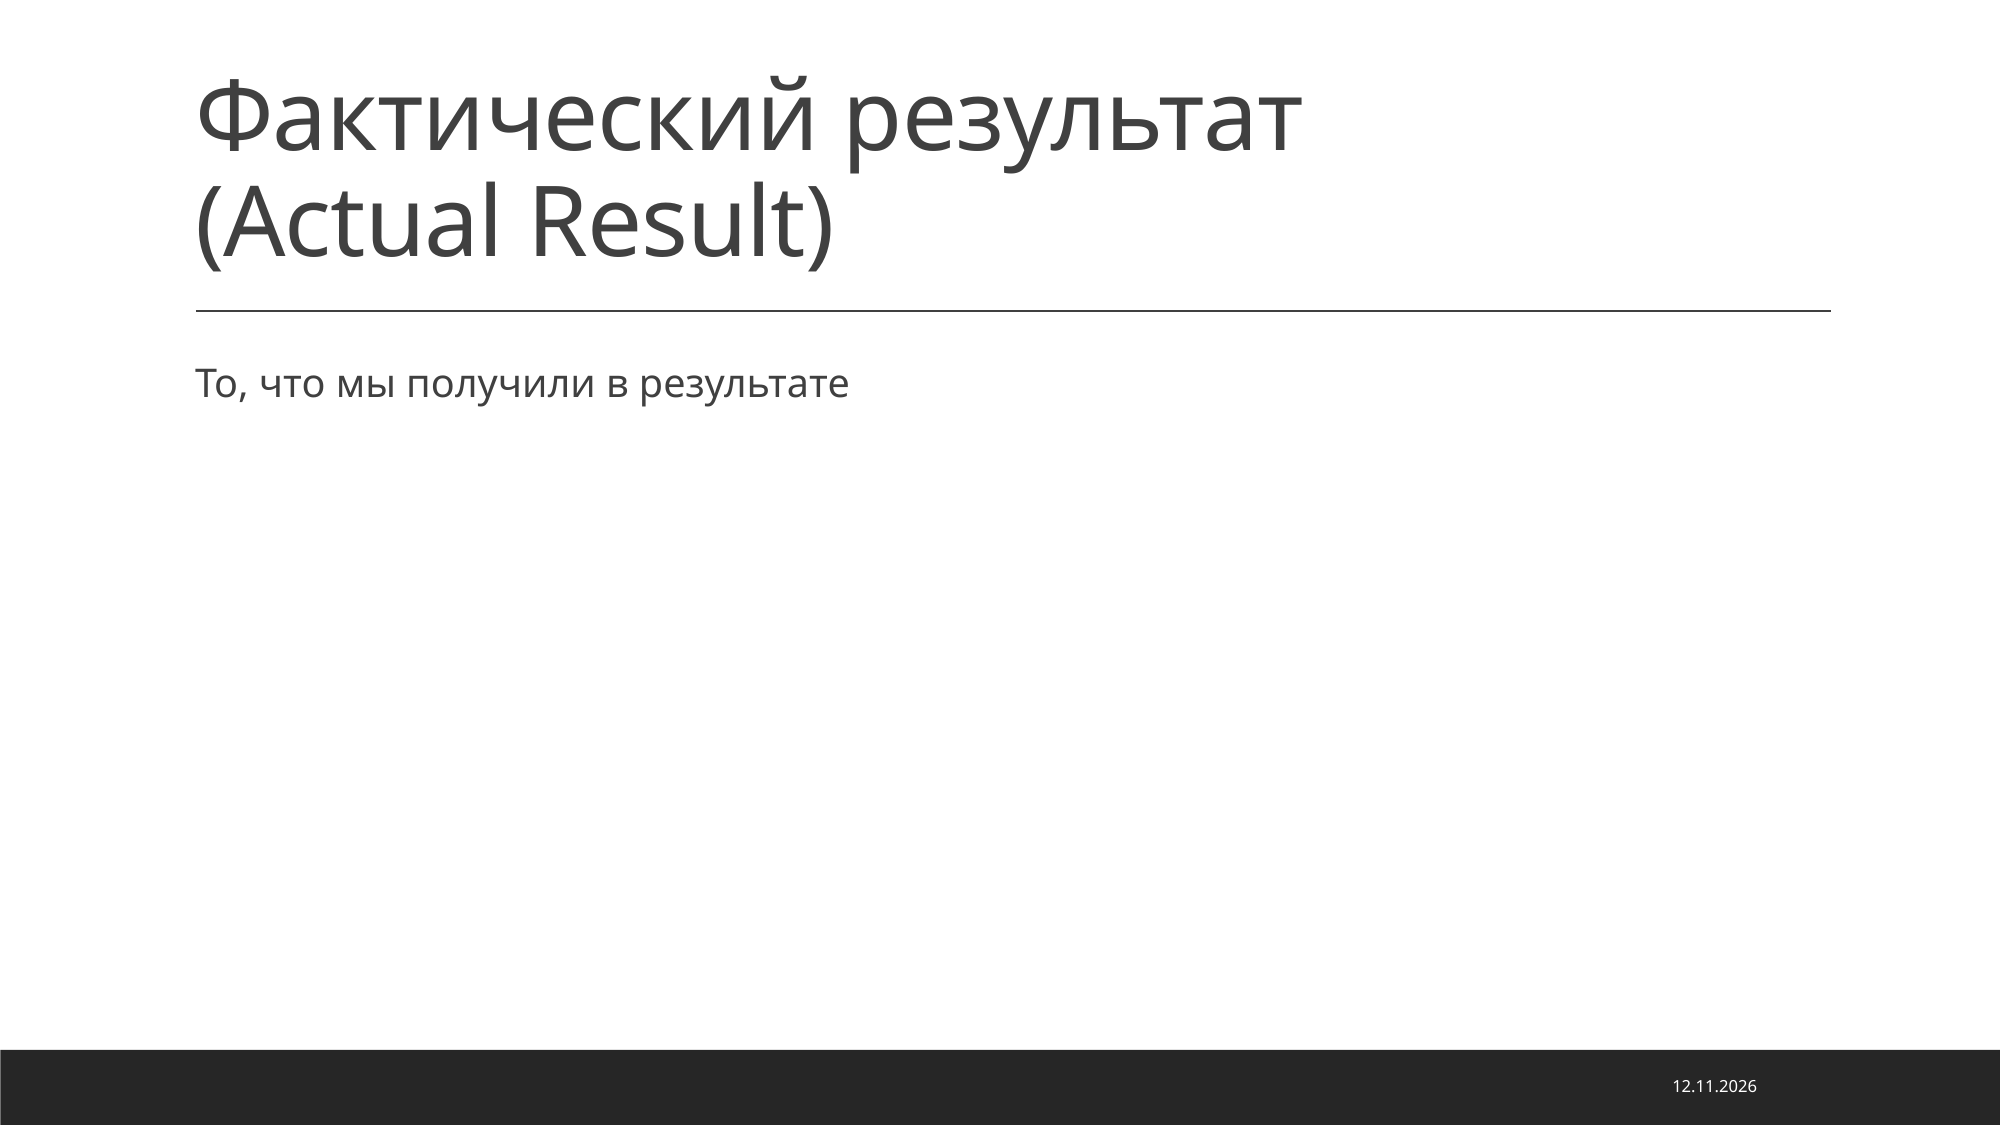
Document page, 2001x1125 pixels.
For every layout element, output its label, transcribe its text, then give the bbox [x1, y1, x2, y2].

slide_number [1348, 1057, 1773, 1118]
list То, что мы получили в результате [180, 345, 1830, 963]
title Фактический результат (Actual Result) [180, 47, 1830, 285]
